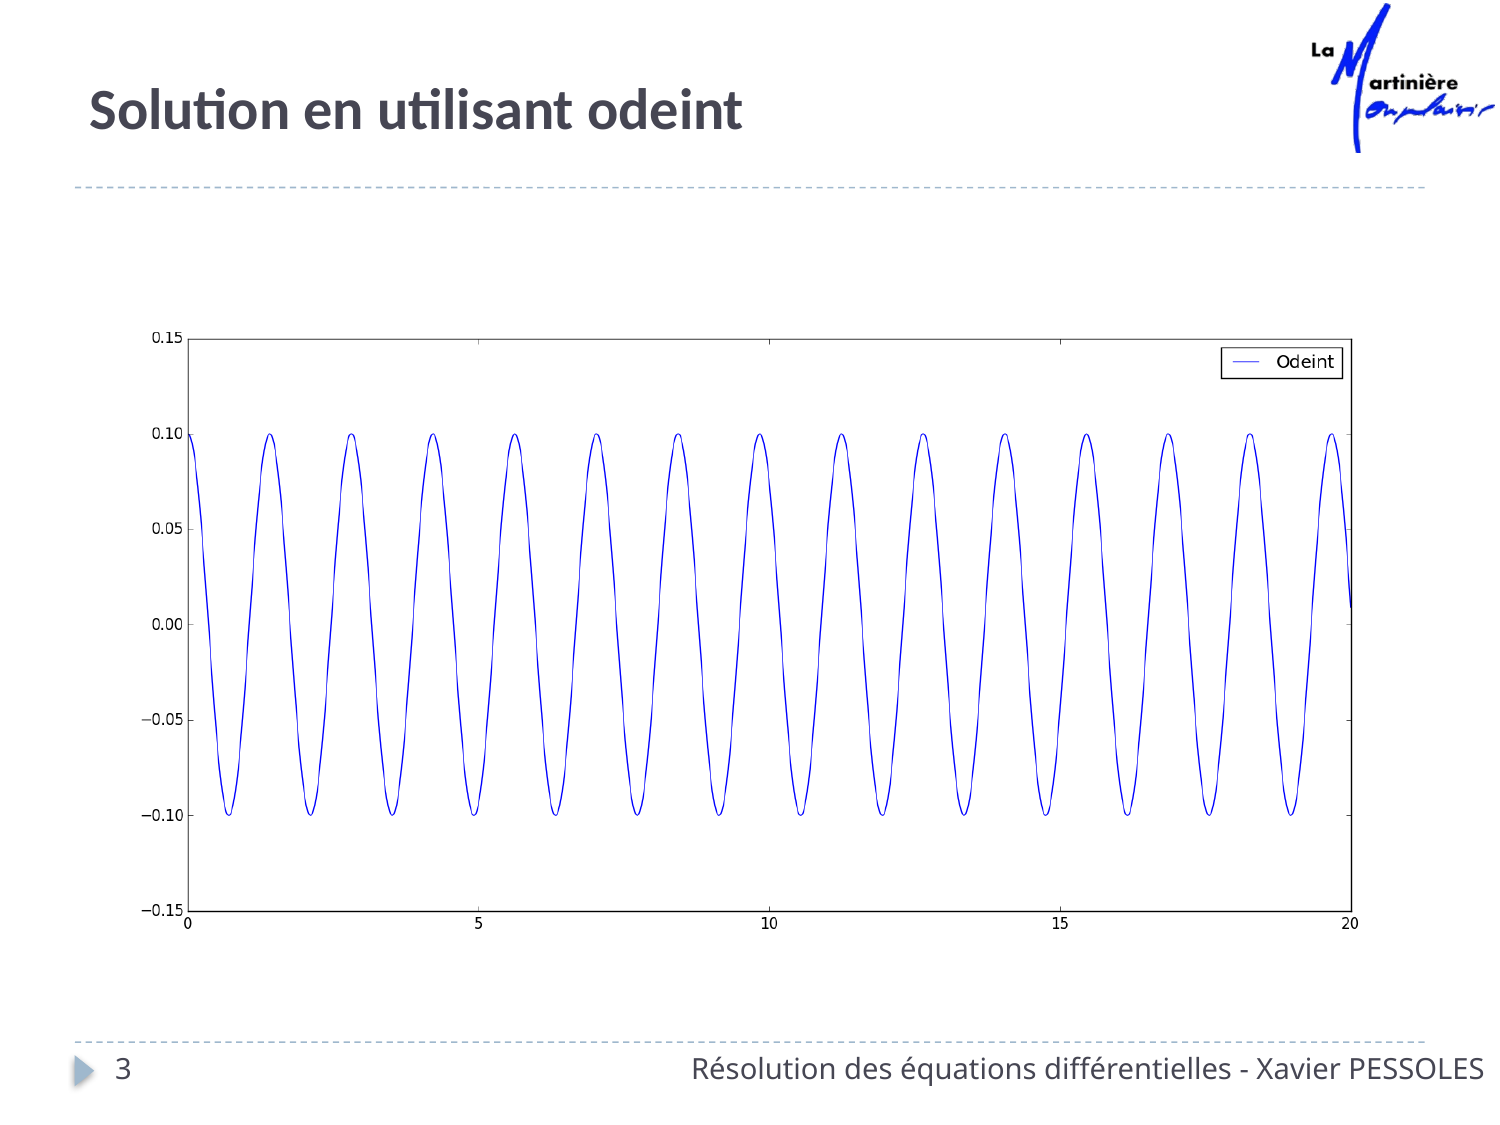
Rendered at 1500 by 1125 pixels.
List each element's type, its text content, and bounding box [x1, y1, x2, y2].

footer Résolution des équations différentielles - Xavier PESSOLES [426, 1042, 1500, 1103]
picture [1310, 3, 1495, 153]
title Solution en utilisant odeint [75, 24, 1223, 188]
slide_number 3 [100, 1042, 426, 1103]
picture [0, 266, 1500, 982]
